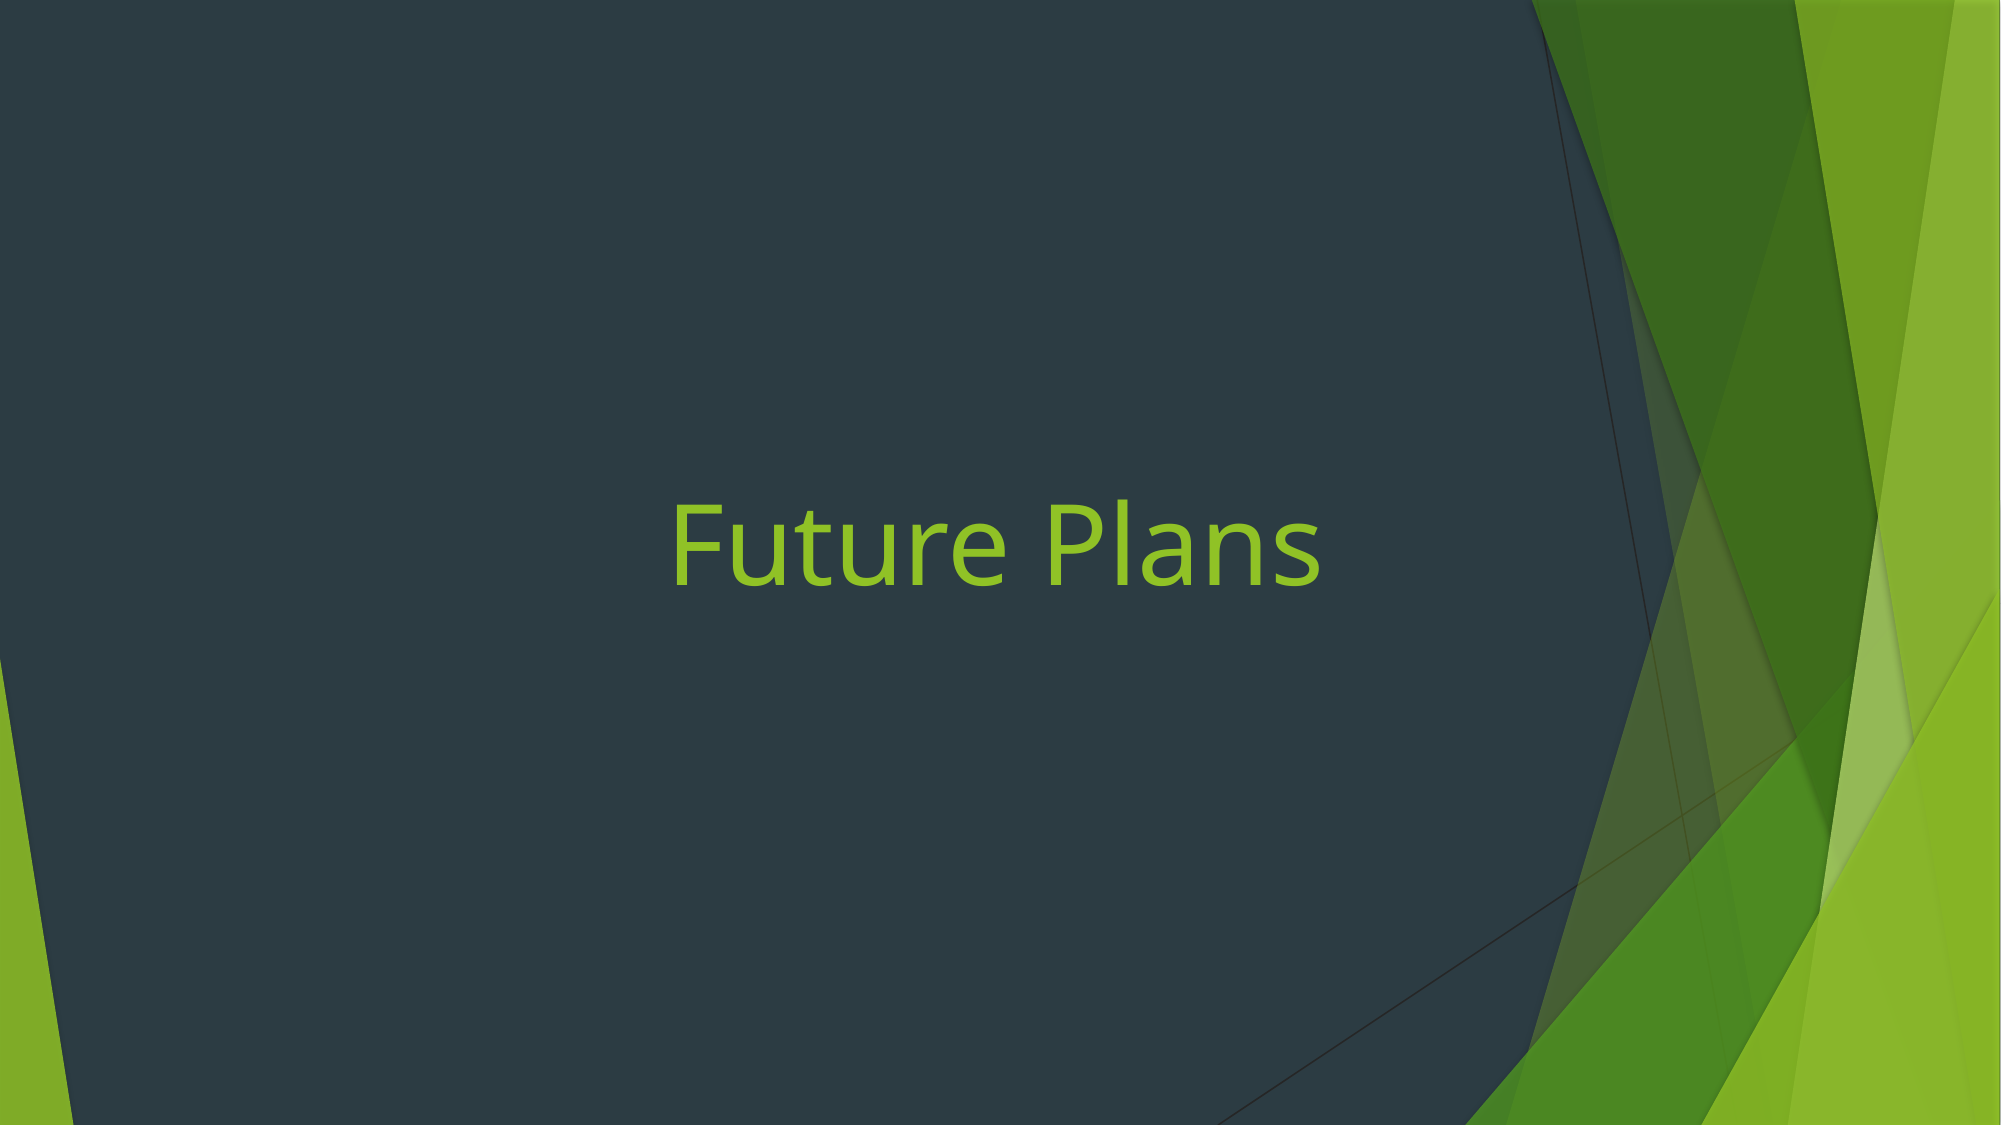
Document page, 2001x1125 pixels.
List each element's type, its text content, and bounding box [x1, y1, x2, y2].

text_box Future Plans [353, 465, 1637, 593]
